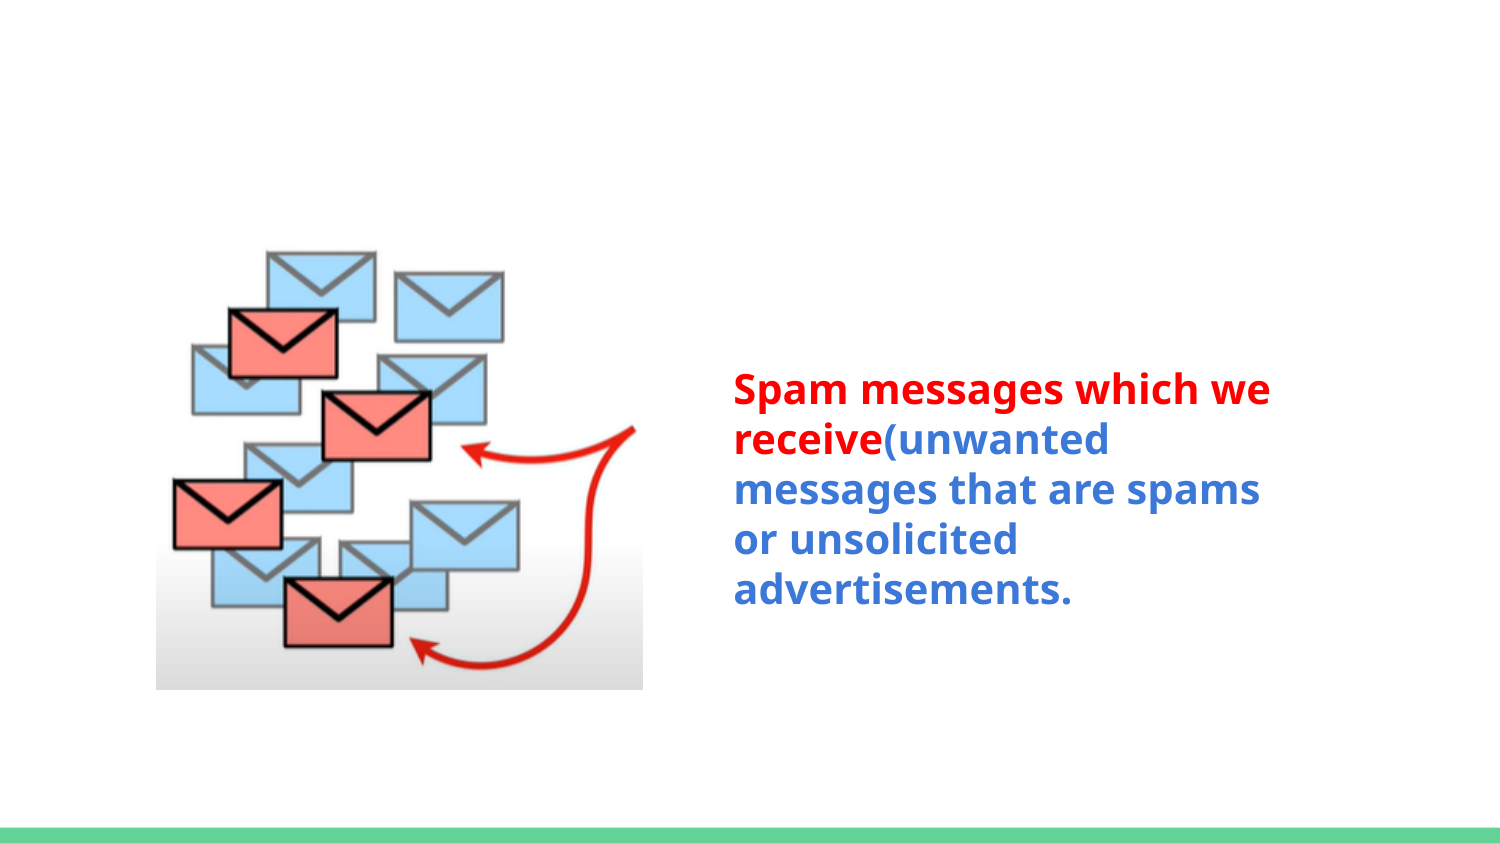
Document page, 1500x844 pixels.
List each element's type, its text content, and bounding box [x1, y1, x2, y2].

text_box Spam messages which we receive(unwanted messages that are spams or unsolicited advertisements. [718, 347, 1308, 628]
picture [156, 199, 644, 690]
